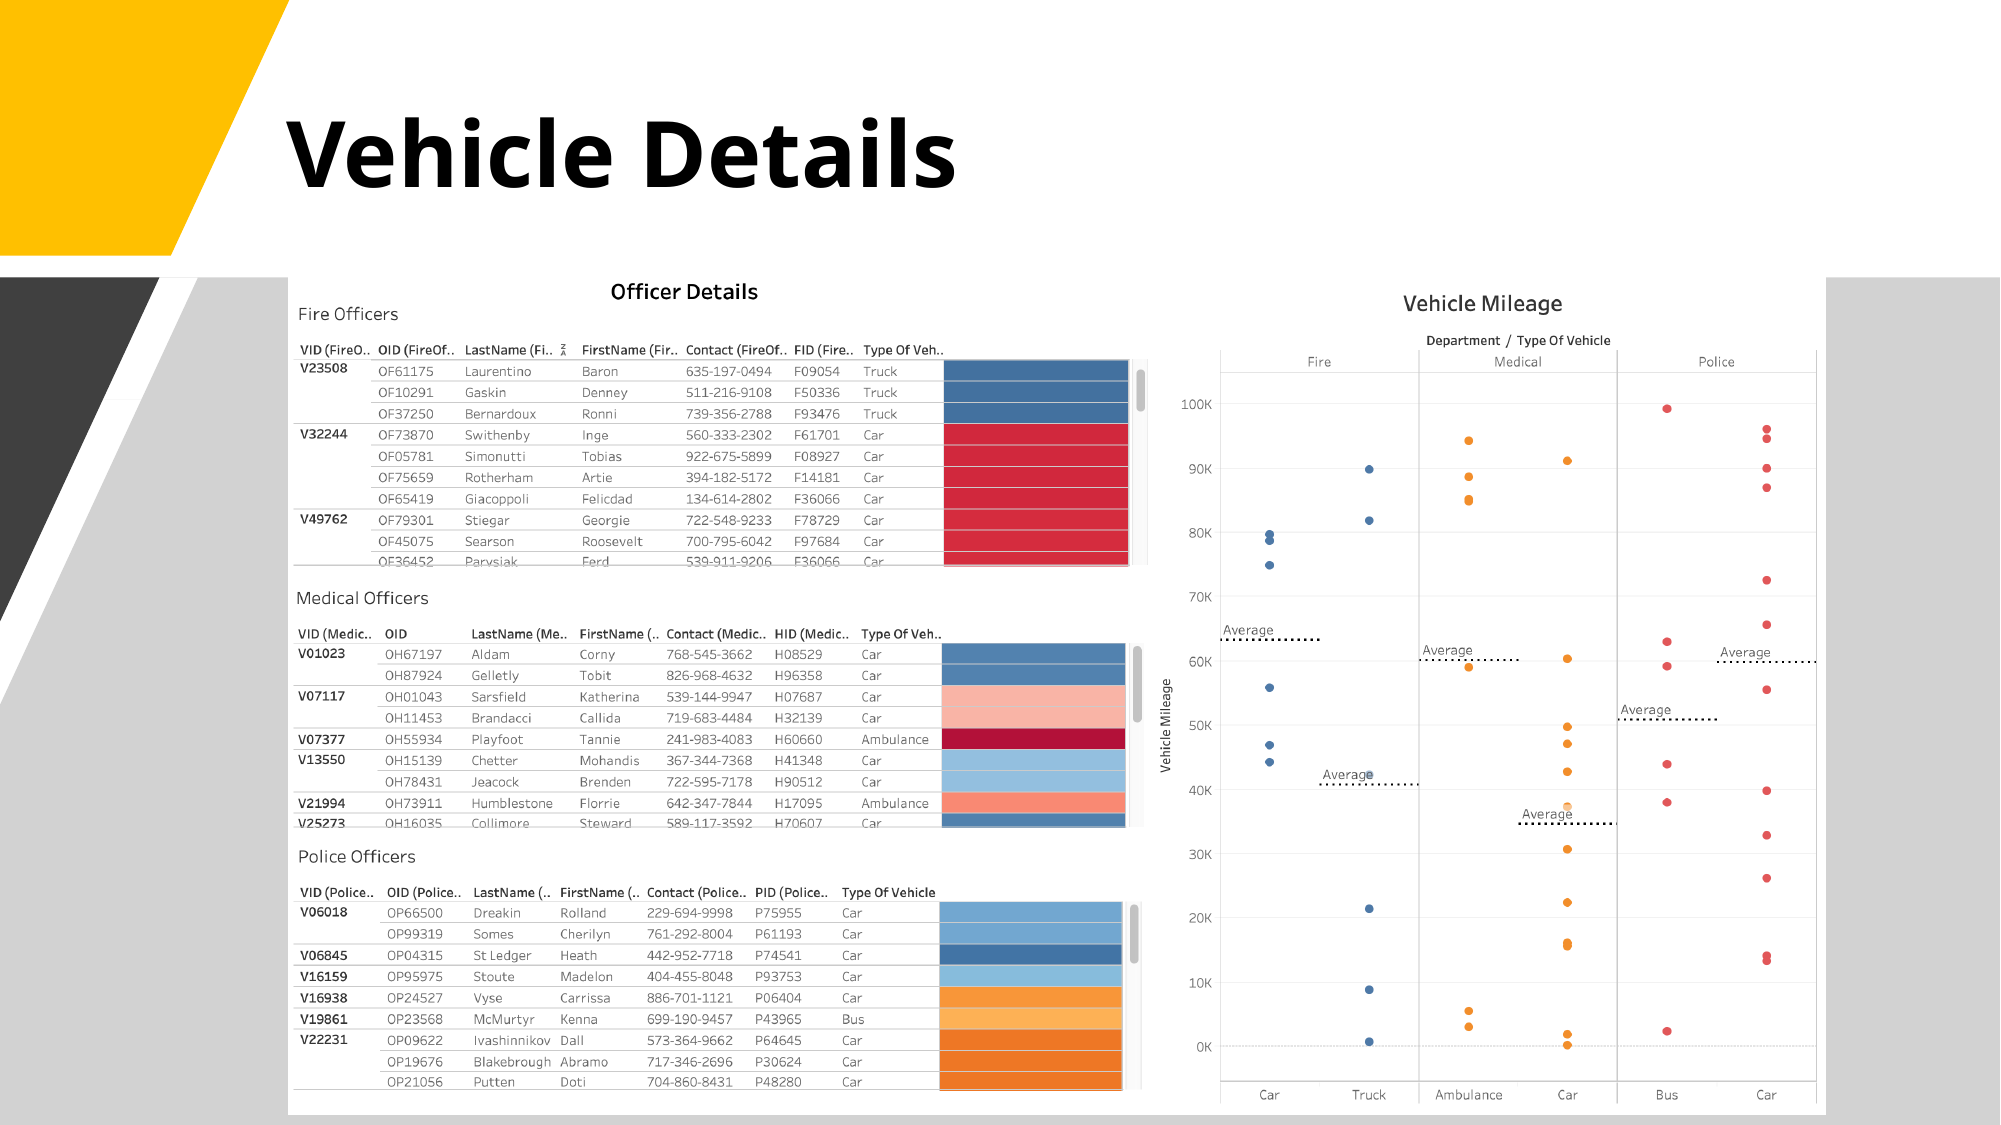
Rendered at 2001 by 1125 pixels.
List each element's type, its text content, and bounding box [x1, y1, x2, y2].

text_box [0, 0, 291, 257]
text_box [0, 276, 162, 622]
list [288, 266, 1826, 1115]
title Vehicle Details [271, 60, 1808, 255]
text_box [0, 276, 2000, 1125]
